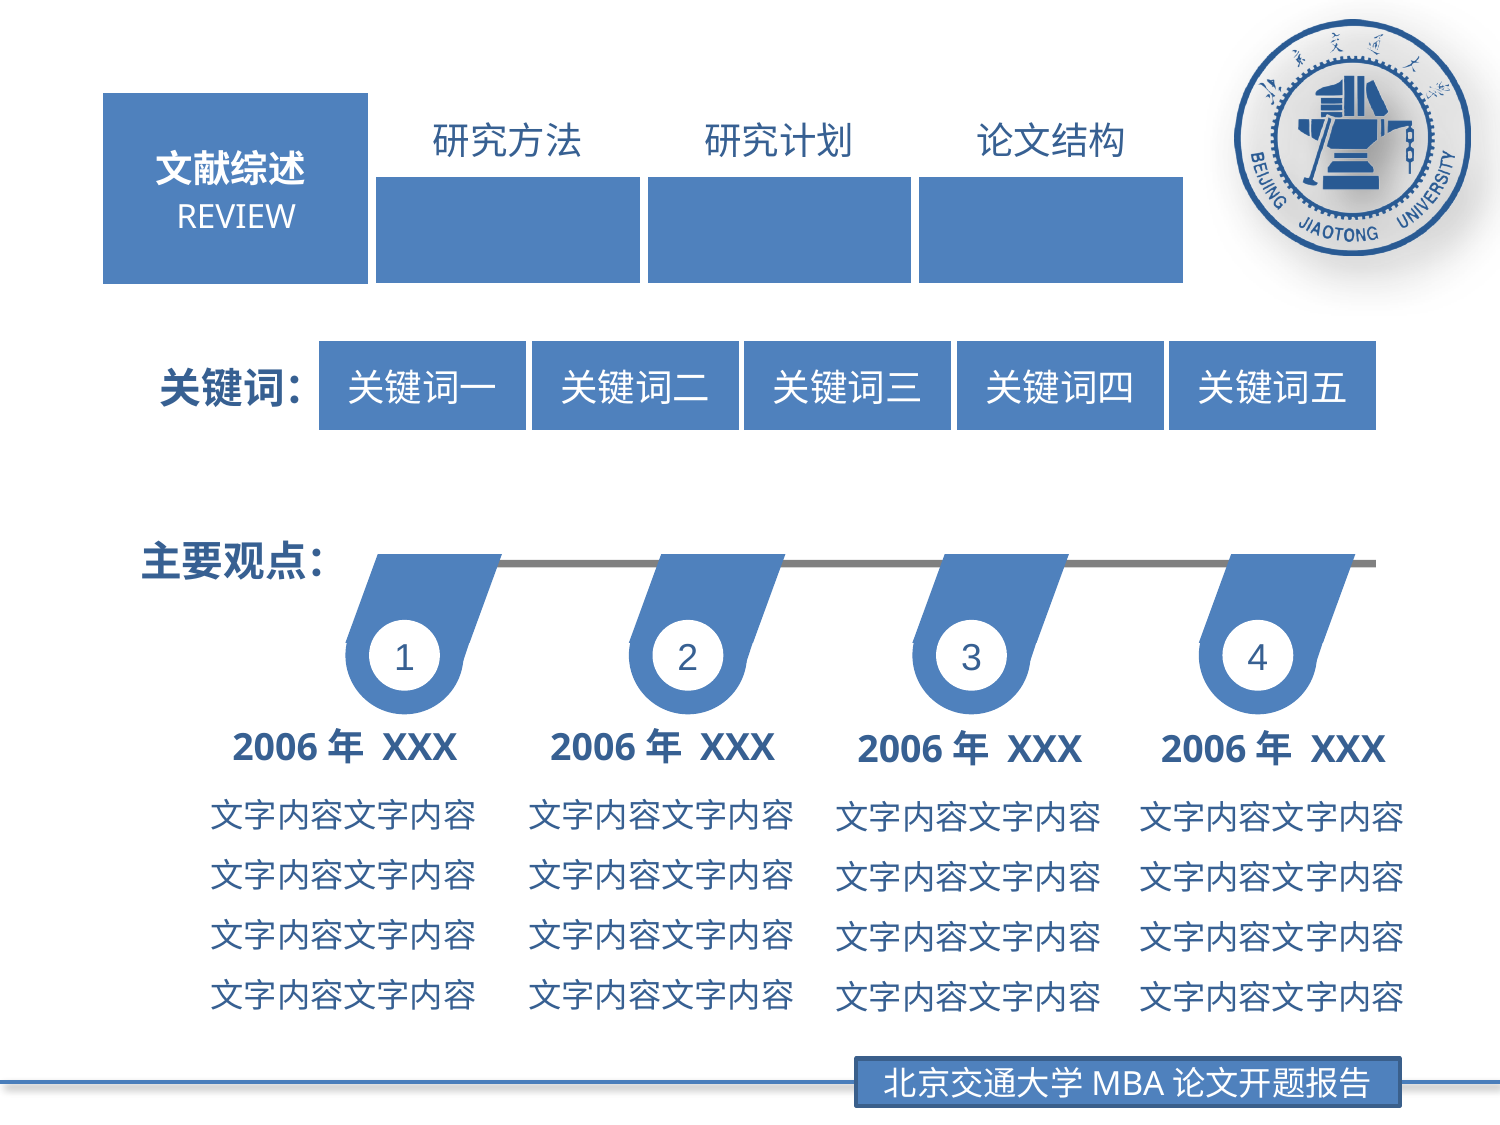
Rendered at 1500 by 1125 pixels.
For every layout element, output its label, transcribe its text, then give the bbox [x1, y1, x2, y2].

table_header 关键词四 [957, 341, 1164, 430]
table_header 论文结构 [919, 93, 1184, 169]
text_box [1073, 558, 1193, 569]
table_cell [919, 177, 1183, 283]
table_header 文献综述REVIEW [103, 93, 368, 284]
text_box 文字内容文字内容文字内容文字内容文字内容文字内容文字内容文字内容 [1124, 769, 1424, 1024]
text_box 2006年 XXX [217, 715, 473, 776]
table_header 研究方法 [376, 93, 640, 169]
table_header 关键词一 [319, 341, 526, 430]
text_box [1360, 558, 1378, 569]
text_box 2006年 XXX [842, 717, 1097, 778]
text_box [506, 558, 623, 569]
text_box 文字内容文字内容文字内容文字内容文字内容文字内容文字内容文字内容 [820, 769, 1120, 1024]
text_box [790, 558, 907, 569]
table_header 关键词三 [744, 341, 951, 430]
table_header 关键词二 [532, 341, 739, 430]
table_header 关键词五 [1169, 341, 1376, 430]
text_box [628, 553, 786, 715]
table_cell [376, 177, 640, 283]
table_header 研究计划 [648, 93, 911, 169]
table_cell [648, 177, 911, 283]
text_box 2006年 XXX [1146, 717, 1401, 778]
text_box 主要观点： [125, 527, 364, 592]
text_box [345, 553, 503, 715]
text_box 文字内容文字内容文字内容文字内容文字内容文字内容文字内容文字内容 [195, 766, 514, 1022]
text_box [1198, 553, 1356, 715]
text_box 文字内容文字内容文字内容文字内容文字内容文字内容文字内容文字内容 [513, 767, 813, 1022]
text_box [912, 553, 1070, 715]
table_header 关键词： [129, 339, 313, 430]
text_box 2006年 XXX [535, 715, 790, 776]
